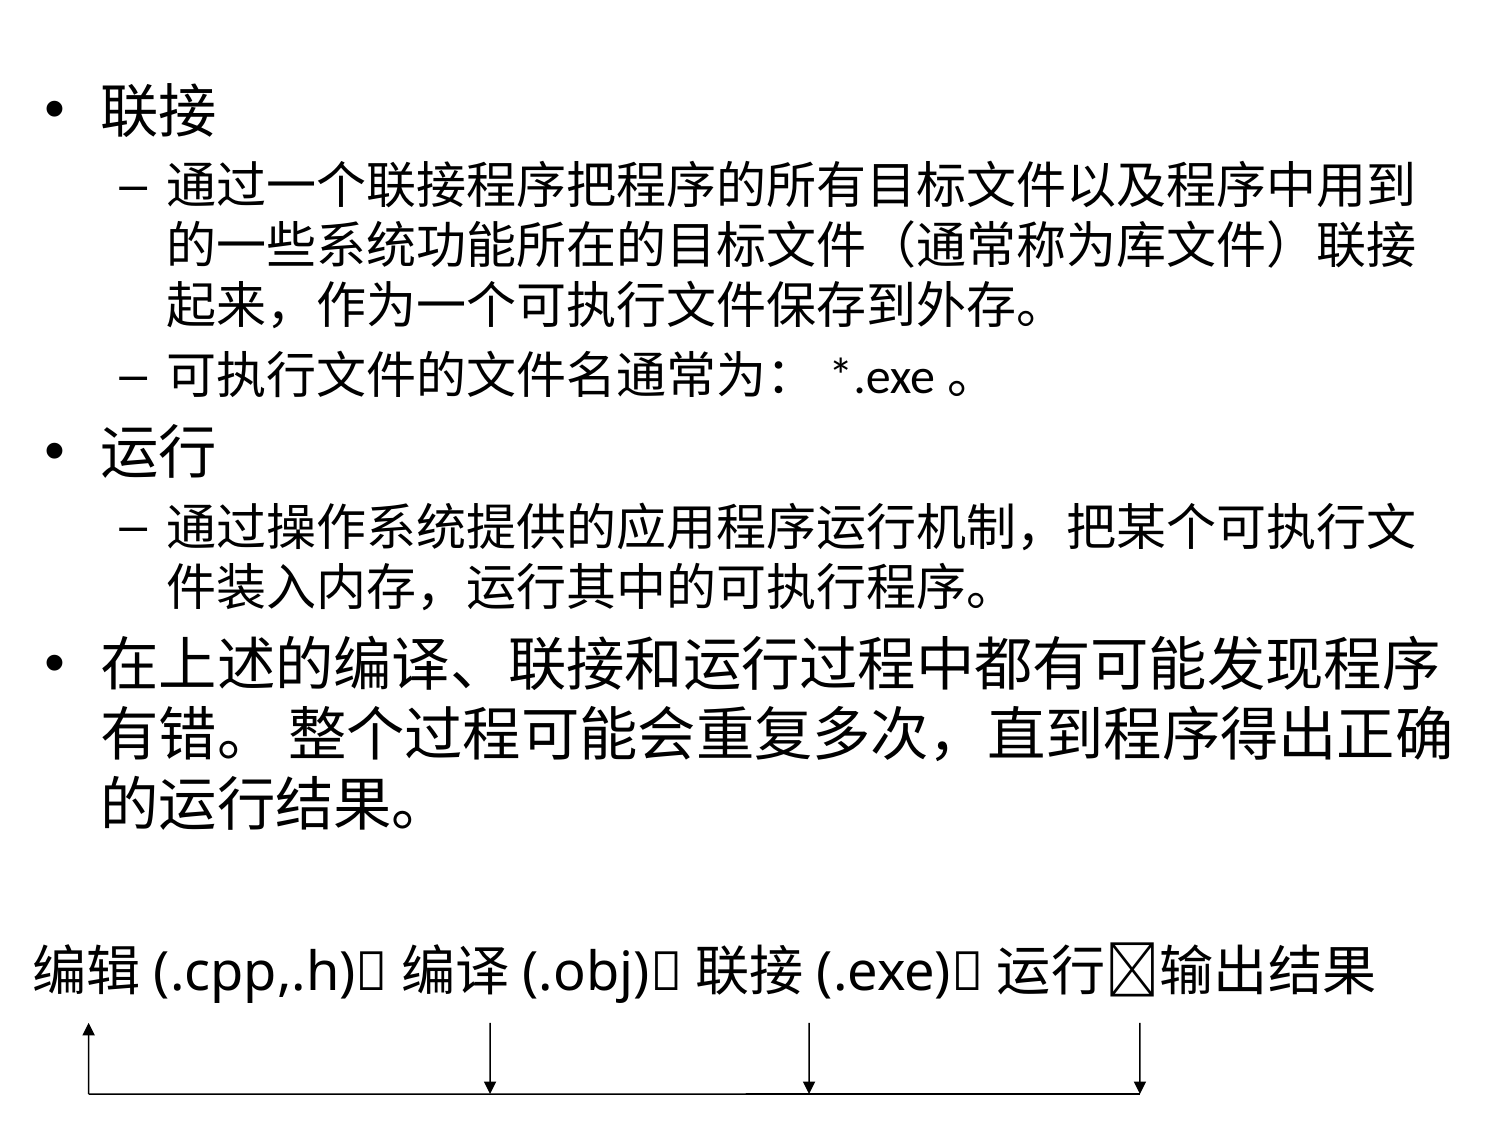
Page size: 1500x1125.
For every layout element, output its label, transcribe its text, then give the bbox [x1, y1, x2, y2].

text_box [483, 1022, 497, 1094]
text_box [82, 1022, 95, 1094]
list 联接 通过一个联接程序把程序的所有目标文件以及程序中用到的一些系统功能所在的目标文件（通常称为库文件）联接起来，作为一个可执行文件保存到外存。 可执行文件的文件名通常为：*.exe。 运行 通过操作系统提供的应用程序运行机制，把某个可执行文件装入内存，运行其中的可执行程序。 在上述的编译、联接和运行过程中都有可能发现程序有错。 整个过程可能会重复多次，直到程序得出正确的运行结果。 [29, 66, 1477, 928]
text_box 编辑(.cpp,.h)编译(.obj)联接(.exe)运行输出结果 [17, 928, 1489, 1024]
text_box [802, 1022, 816, 1094]
text_box [1133, 1022, 1147, 1094]
